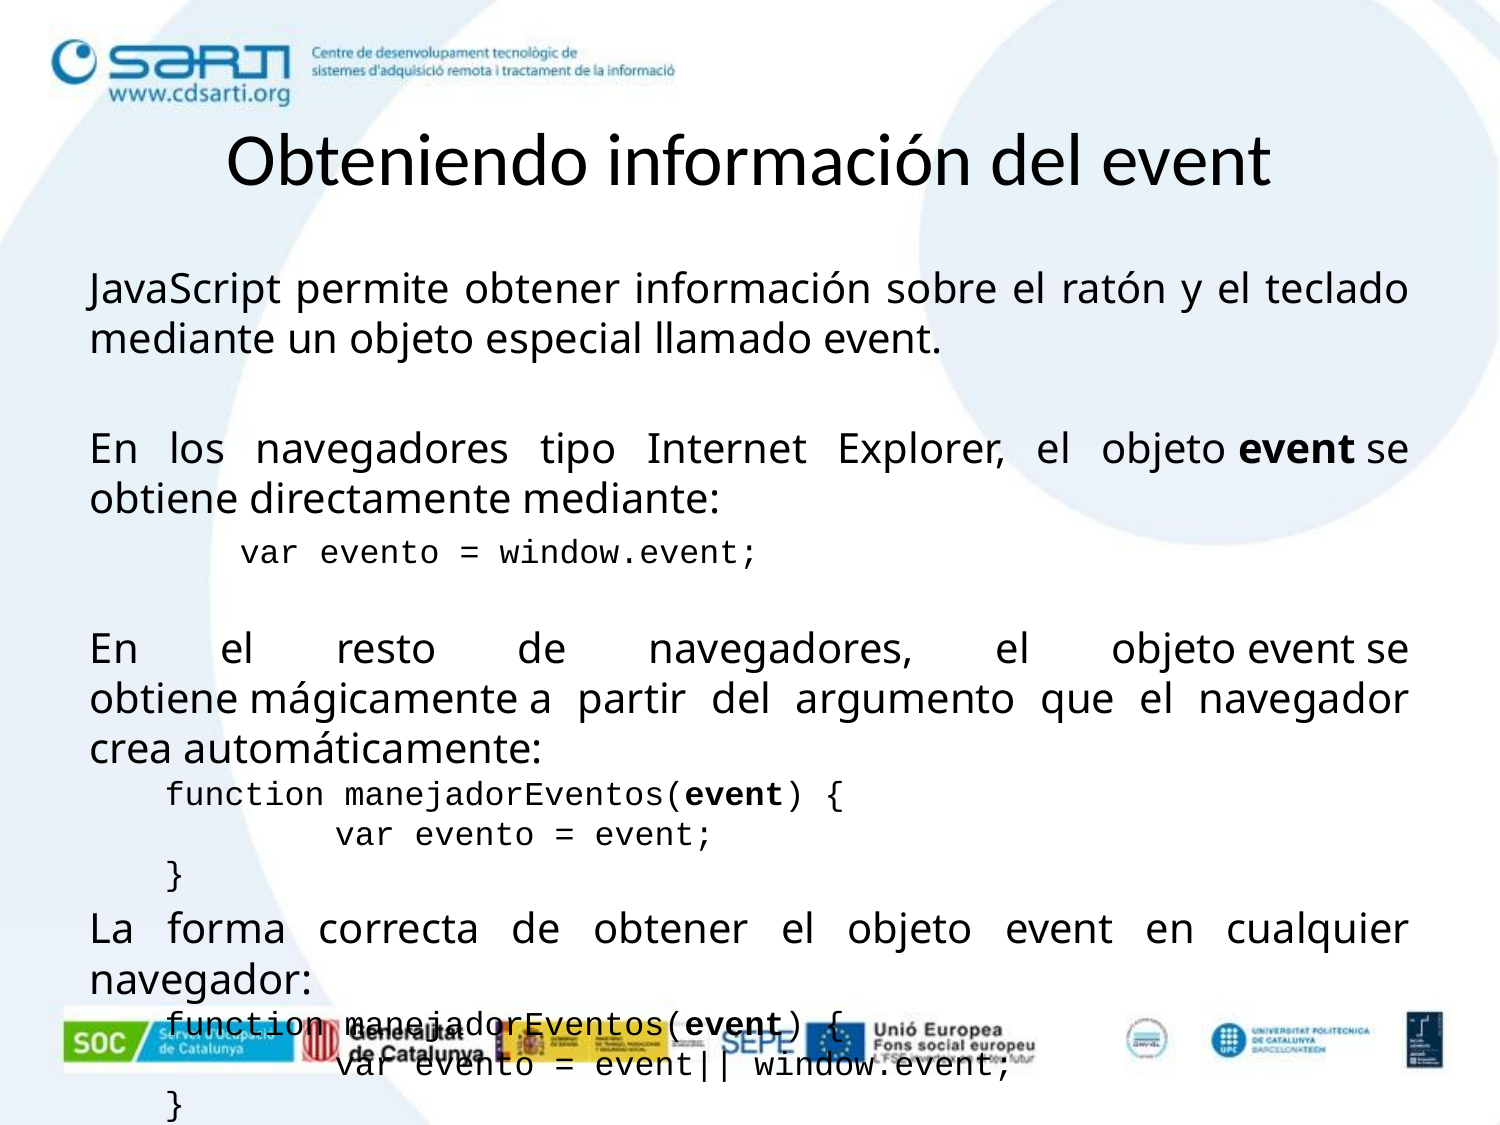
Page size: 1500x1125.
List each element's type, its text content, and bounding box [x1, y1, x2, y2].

text_box Obteniendo información del event [74, 103, 1425, 209]
text_box JavaScript permite obtener información sobre el ratón y el teclado mediante un objeto especial llamado event. En los navegadores tipo Internet Explorer, el objeto event se obtiene directamente mediante: var evento = window.event; En el resto de navegadores, el objeto event se obtiene mágicamente a partir del argumento que el navegador crea automáticamente: function manejadorEventos(event) { var evento = event; } La forma correcta de obtener el objeto event en cualquier navegador: function manejadorEventos(event) { var evento = event|| window.event; } [74, 253, 1425, 1015]
picture [0, 0, 1500, 1125]
